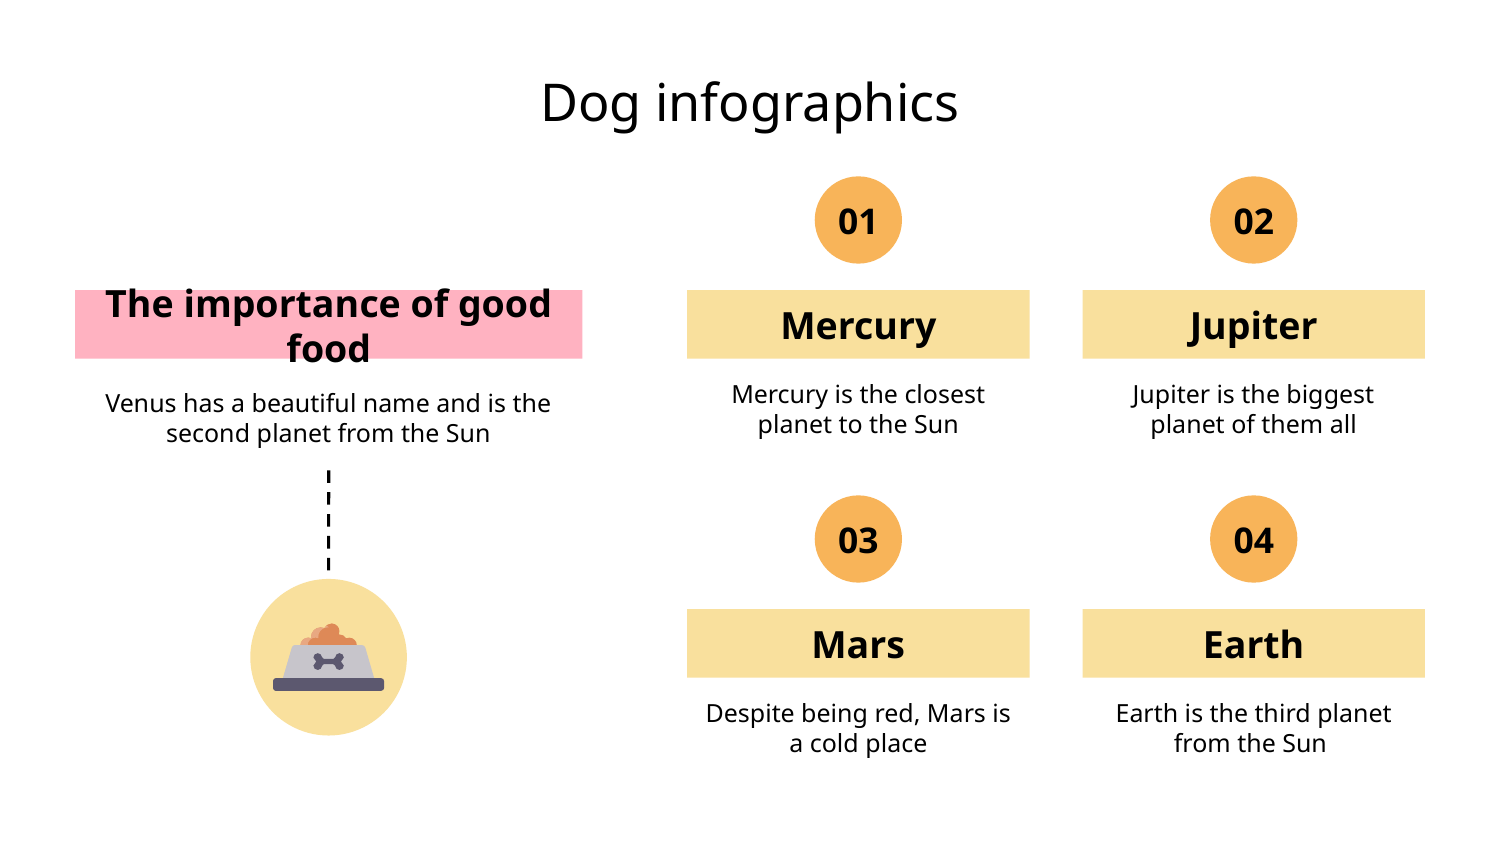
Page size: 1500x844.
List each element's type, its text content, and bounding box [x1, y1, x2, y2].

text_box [74, 289, 583, 736]
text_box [272, 623, 385, 692]
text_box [686, 495, 1030, 768]
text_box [1082, 495, 1426, 768]
title Dog infographics [118, 68, 1382, 144]
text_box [1082, 176, 1426, 449]
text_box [686, 176, 1030, 449]
